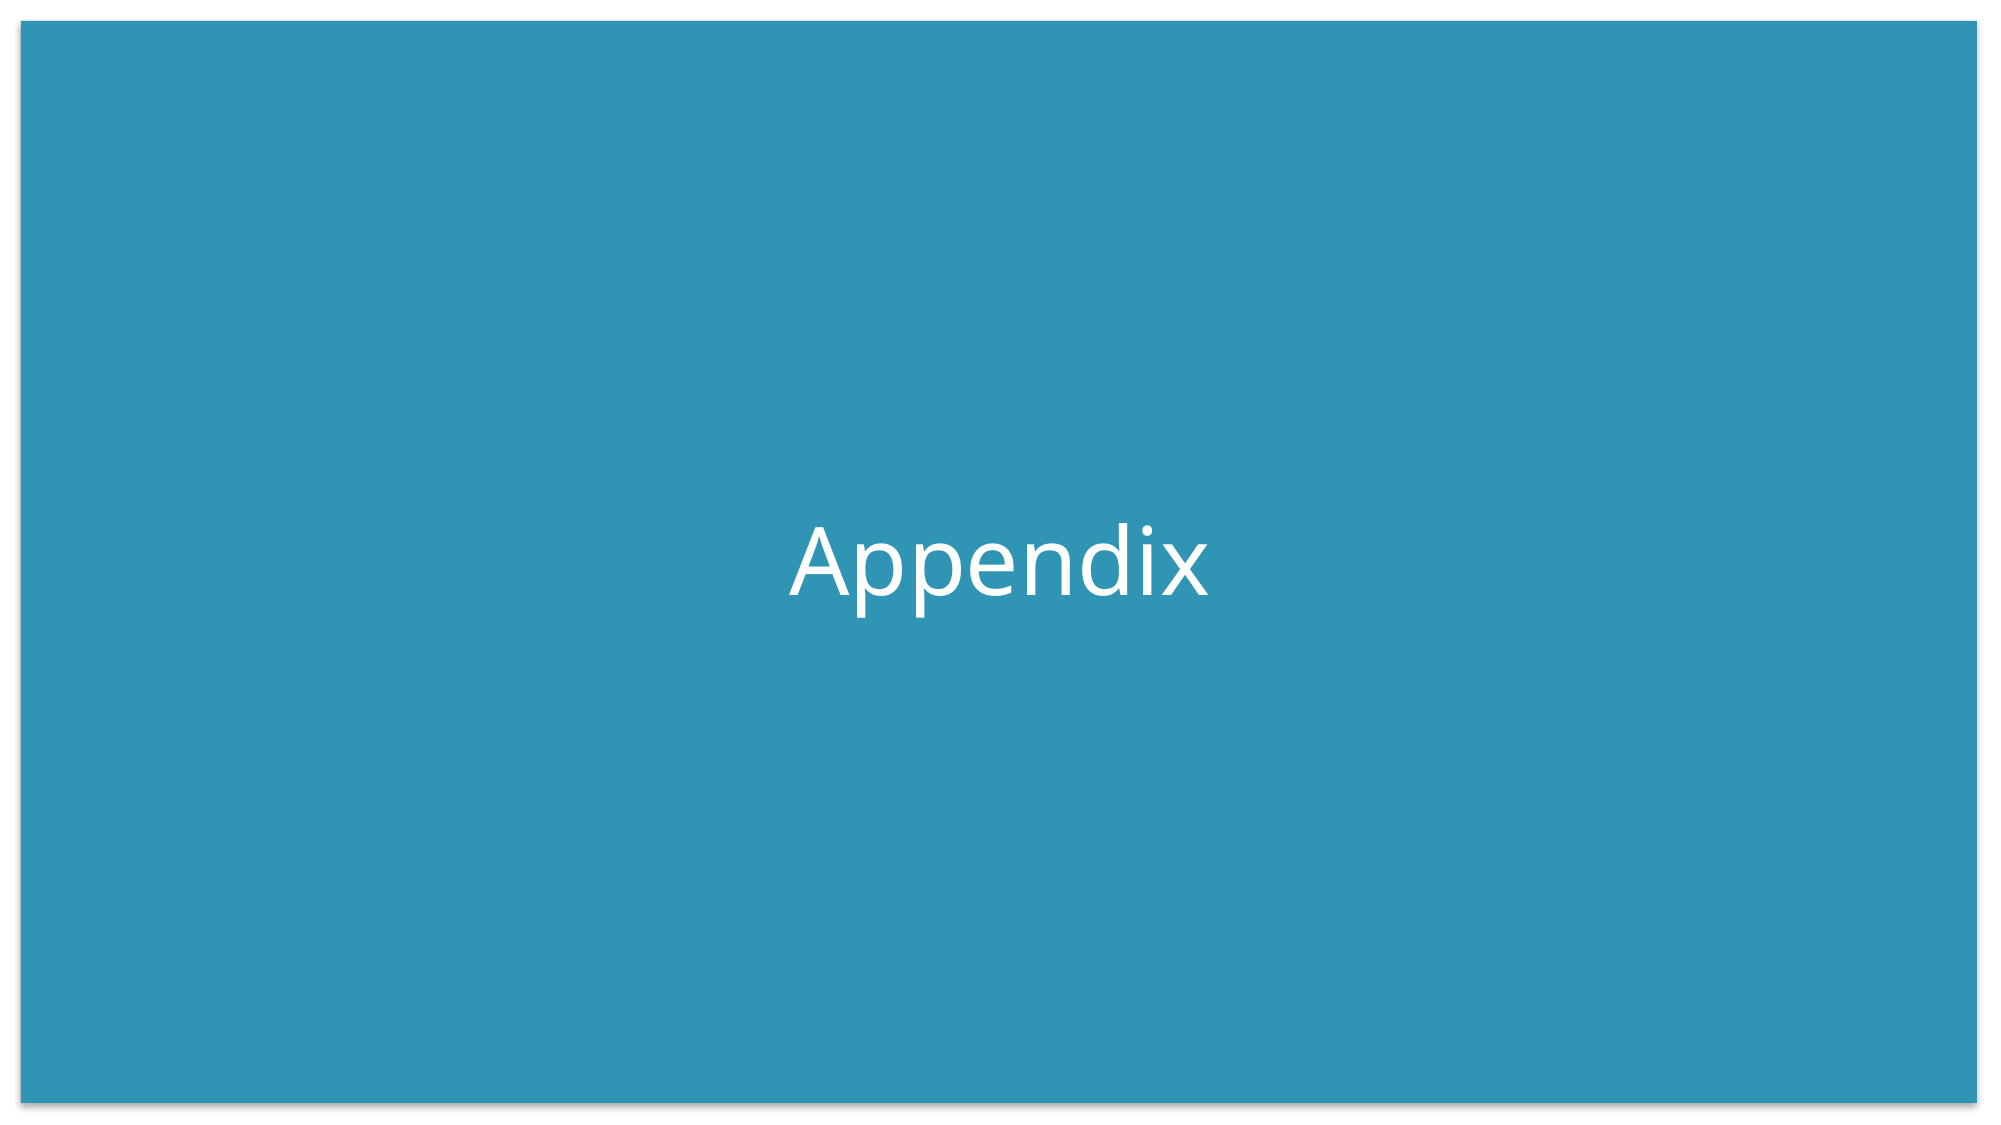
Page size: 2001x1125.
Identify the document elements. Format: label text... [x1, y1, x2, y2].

list Appendix [98, 364, 1902, 751]
